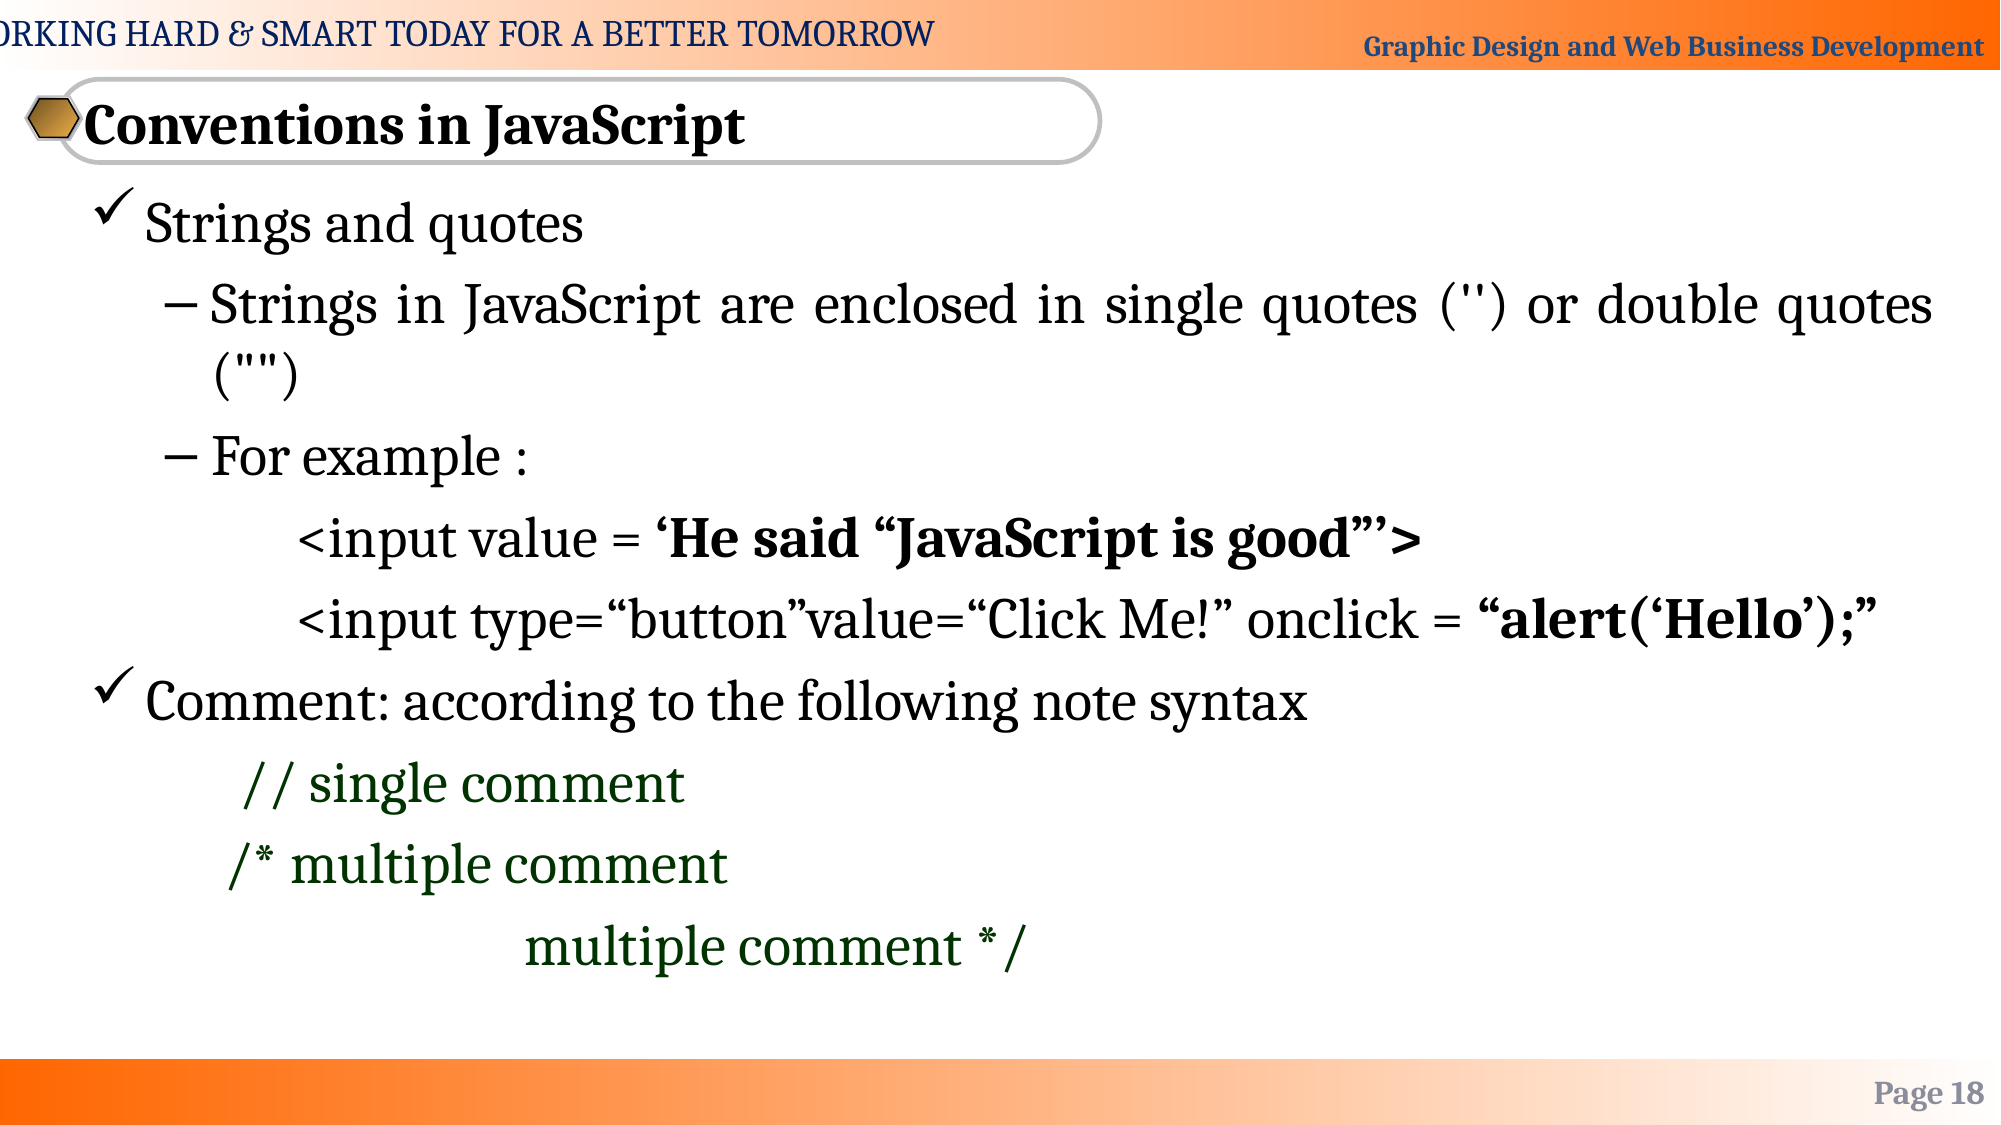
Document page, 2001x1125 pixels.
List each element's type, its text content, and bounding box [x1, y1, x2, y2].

slide_number Page 18 [1533, 1060, 2000, 1121]
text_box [24, 78, 1101, 163]
slide_number Page 2 [1609, 0, 1613, 36]
text_box Strings and quotes Strings in JavaScript are enclosed in single quotes ('') or double quotes ("") For example : <input value = ‘He said “JavaScript is good”’> <input type=“button”value=“Click Me!” onclick = “alert(‘Hello’);” Comment: according to the following note syntax // single comment /* multiple comment multiple comment */ [74, 176, 1950, 1038]
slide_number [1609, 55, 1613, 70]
